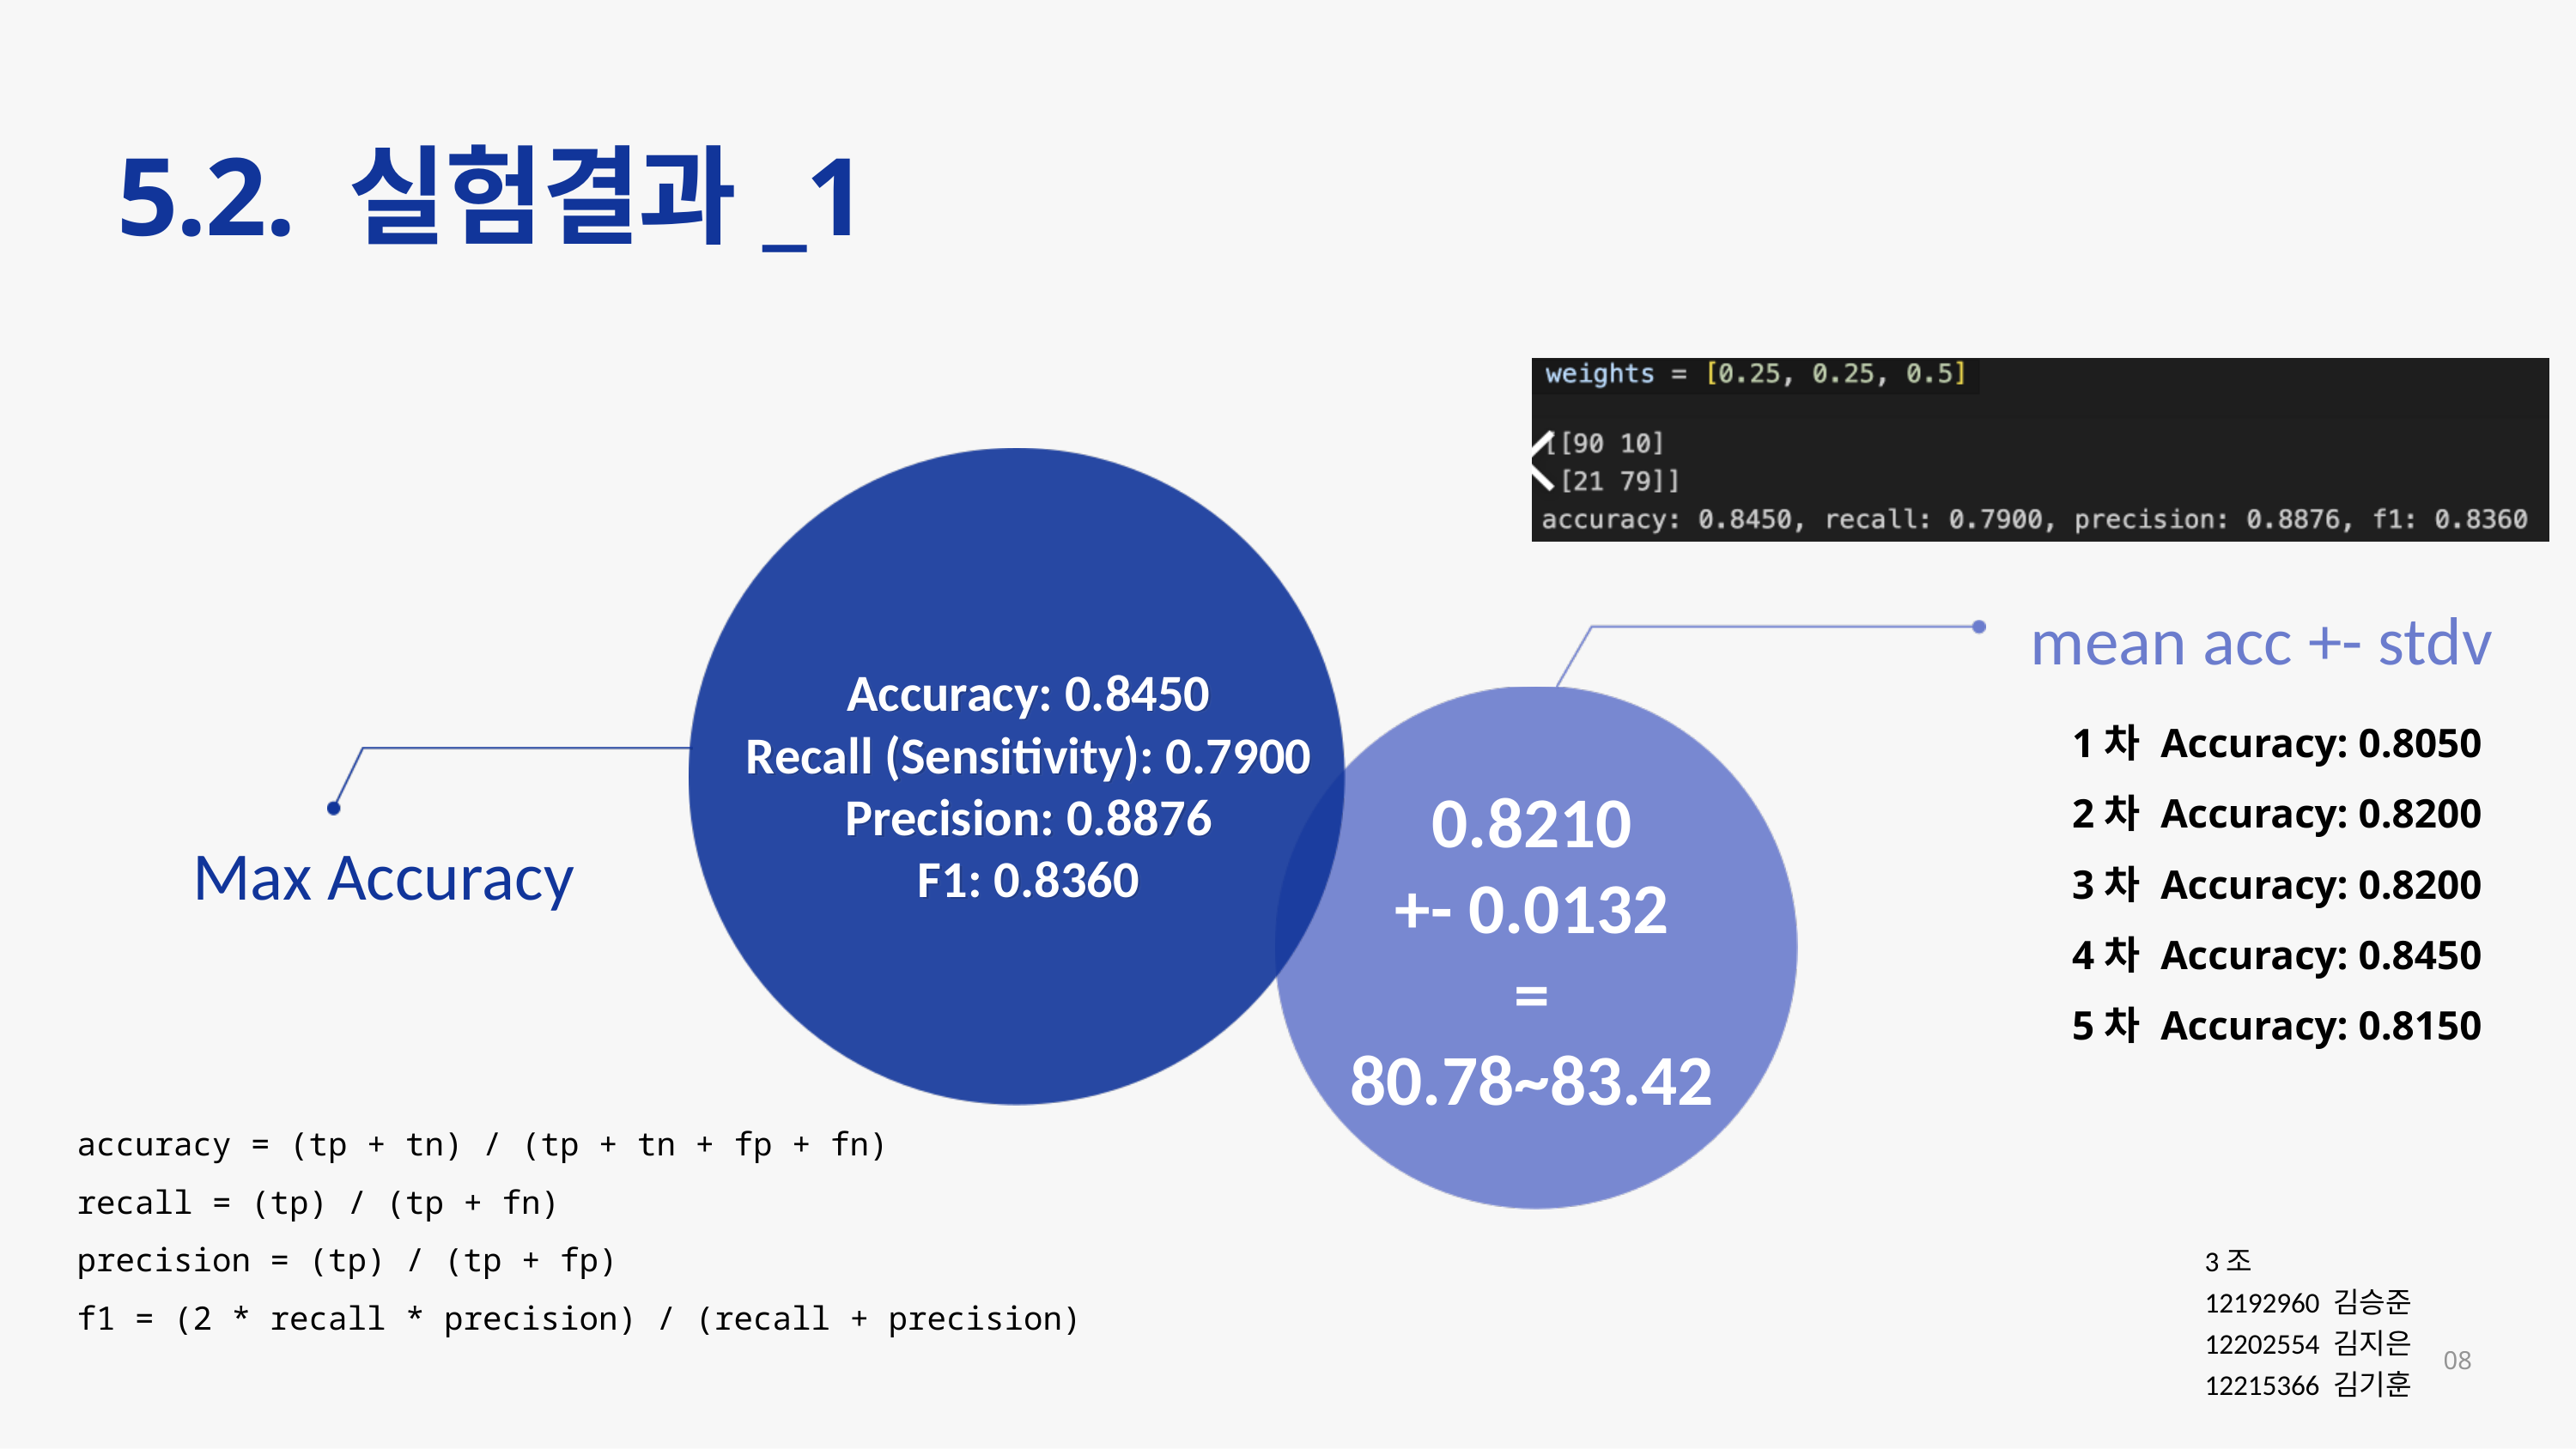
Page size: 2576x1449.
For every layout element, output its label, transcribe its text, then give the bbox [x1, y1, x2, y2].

text_box accuracy = (tp + tn) / (tp + tn + fp + fn) recall = (tp) / (tp + fn) precision = (tp) / (tp + fp) f1 = (2 * recall * precision) / (recall + precision) [0, 1085, 1157, 1356]
text_box Max Accuracy [192, 724, 683, 997]
text_box mean acc +- stdv [1984, 549, 2494, 762]
text_box 3조 12192960 김승준 12202554 김지은 12215366 김기훈 [2192, 1229, 2530, 1408]
text_box 5.2. 실험결과_1 [0, 117, 1217, 268]
picture [326, 448, 1986, 1210]
text_box 1차 Accuracy: 0.8050 2차 Accuracy: 0.8200 3차 Accuracy: 0.8200 4차 Accuracy: 0.8450 5차 Accuracy: 0.8150 [2072, 696, 2576, 1046]
picture [1531, 358, 2549, 543]
